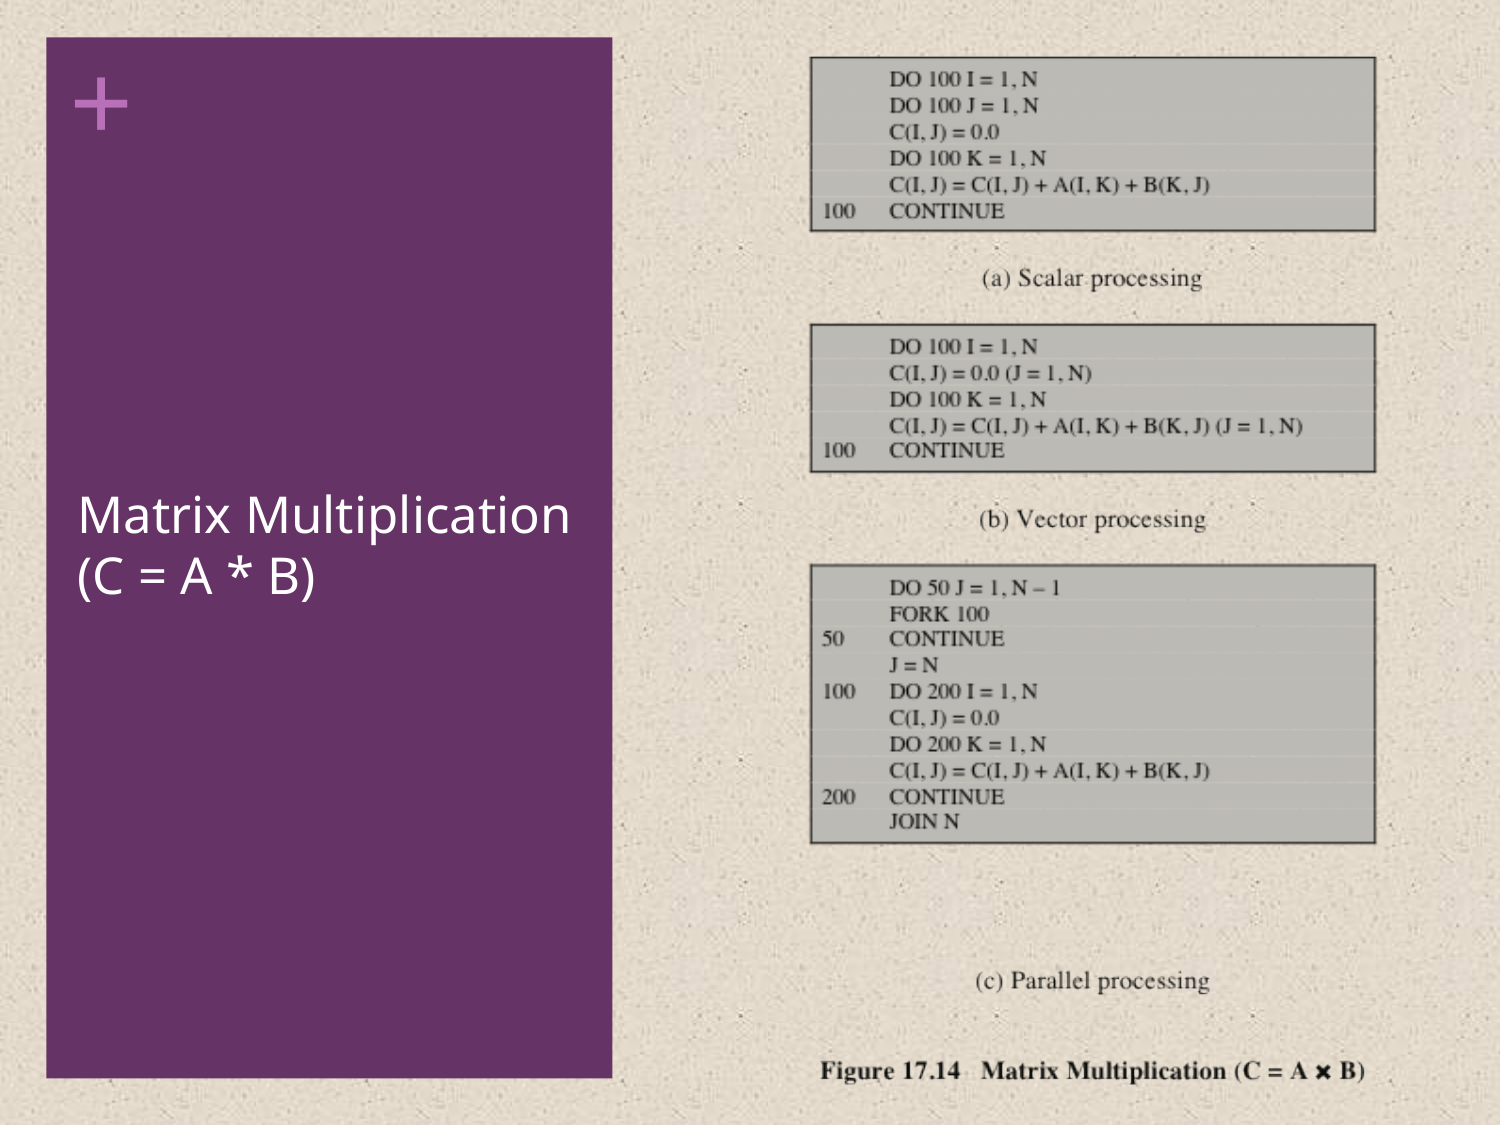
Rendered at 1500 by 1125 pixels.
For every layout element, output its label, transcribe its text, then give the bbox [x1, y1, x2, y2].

picture [0, 0, 1500, 1125]
title Matrix Multiplication (C = A * B) [62, 421, 597, 613]
